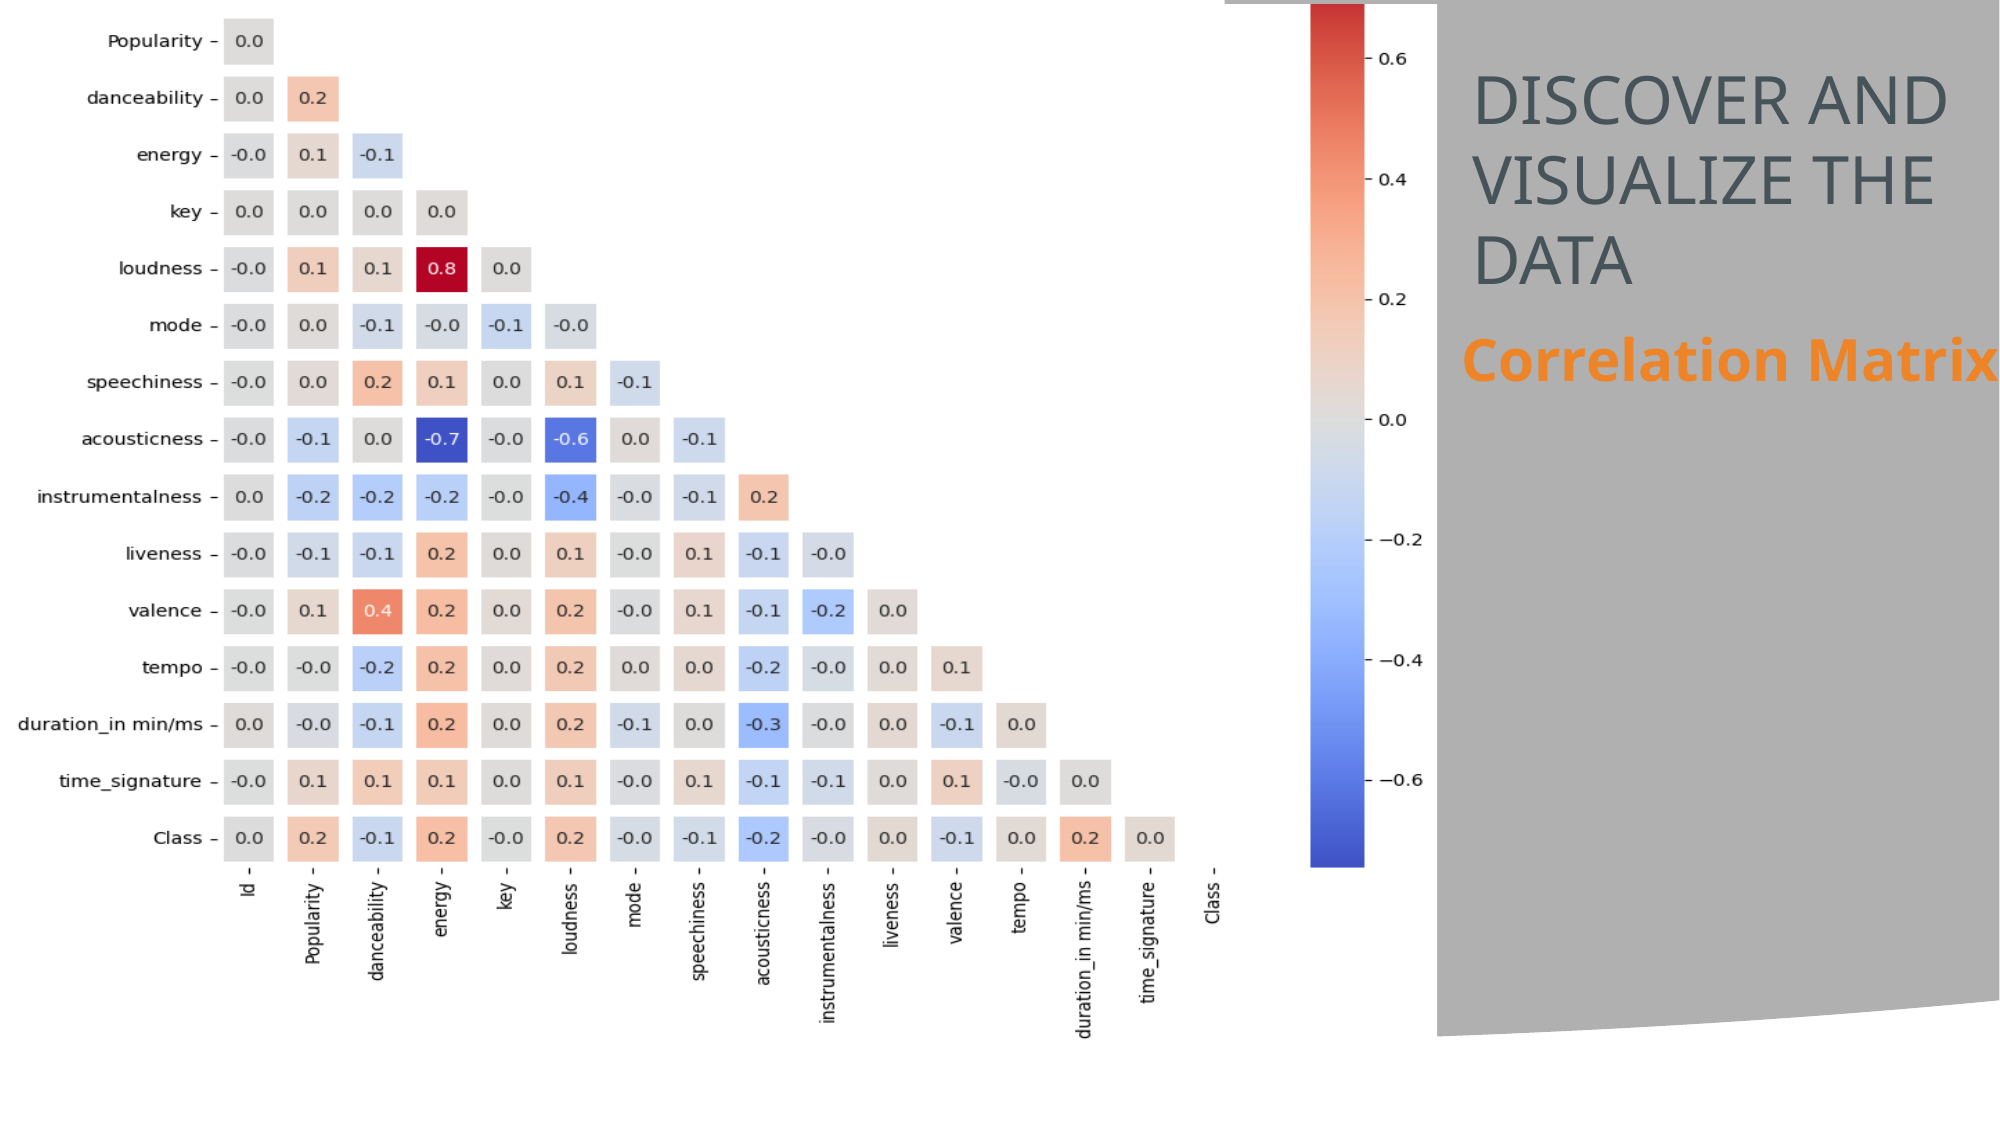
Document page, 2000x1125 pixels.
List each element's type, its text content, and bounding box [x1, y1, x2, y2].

list Correlation Matrix [1933, 208, 2000, 509]
title Discover and visualize the data [1457, 50, 1995, 208]
picture [4, 4, 1926, 1050]
